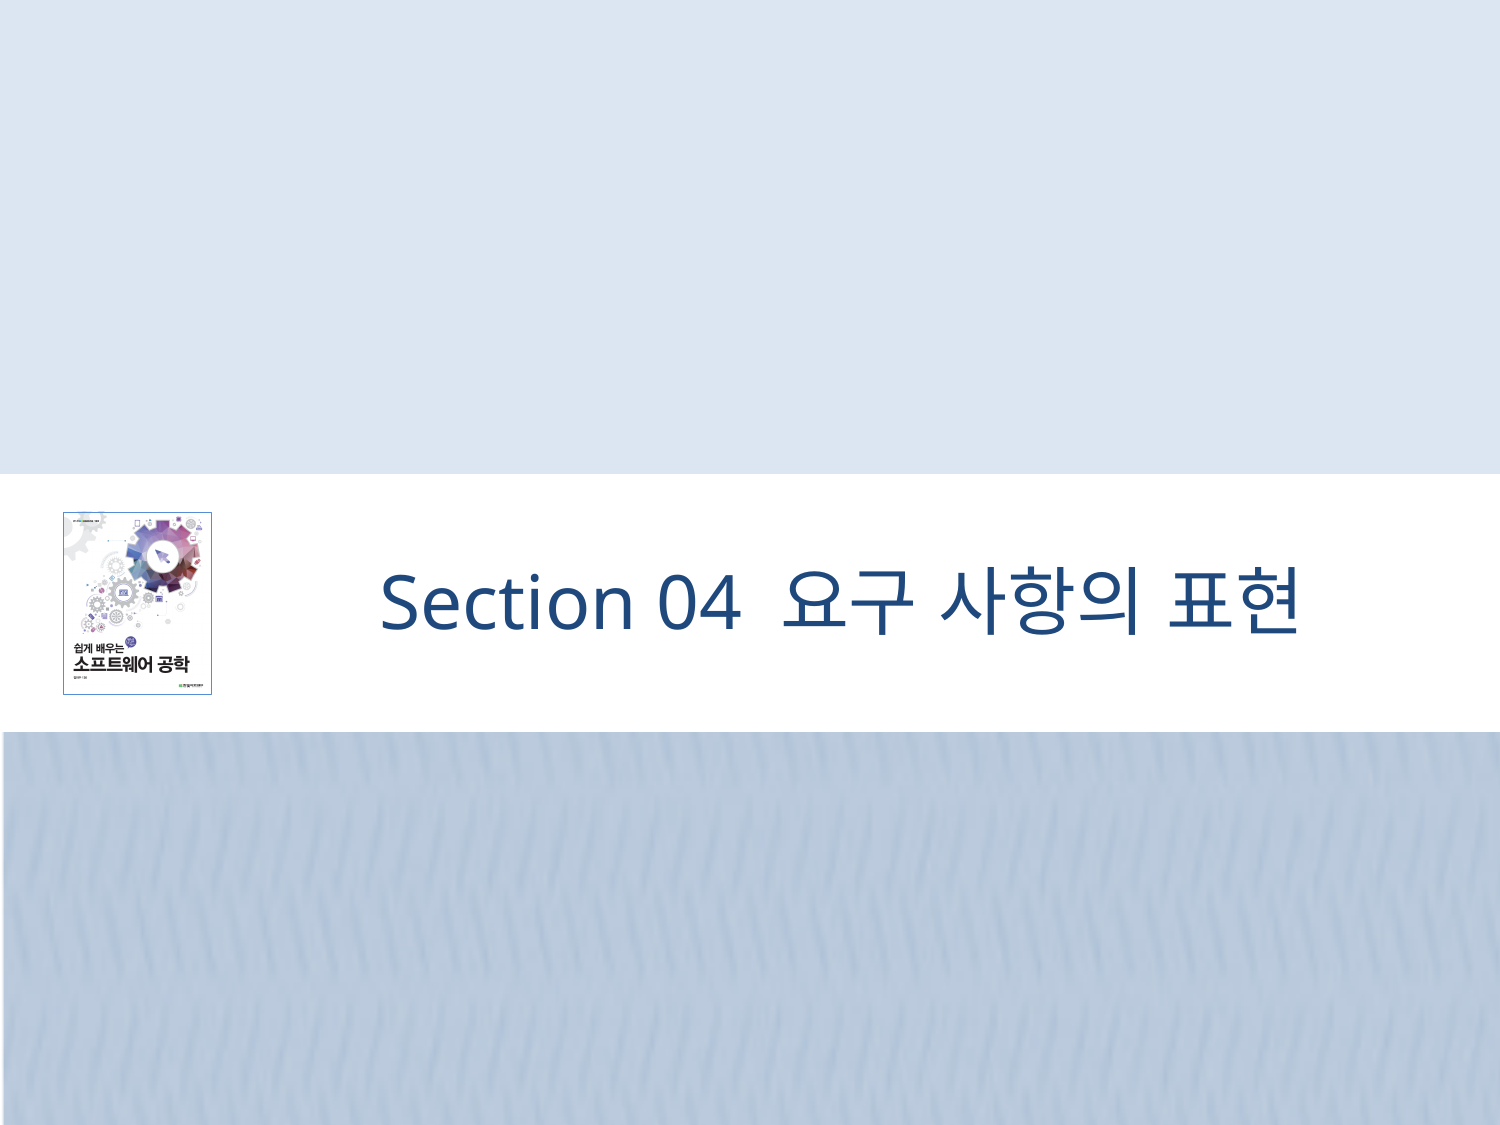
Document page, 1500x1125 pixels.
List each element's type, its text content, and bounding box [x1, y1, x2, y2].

title Section 04 요구 사항의 표현 [240, 543, 1444, 656]
picture [64, 513, 211, 694]
